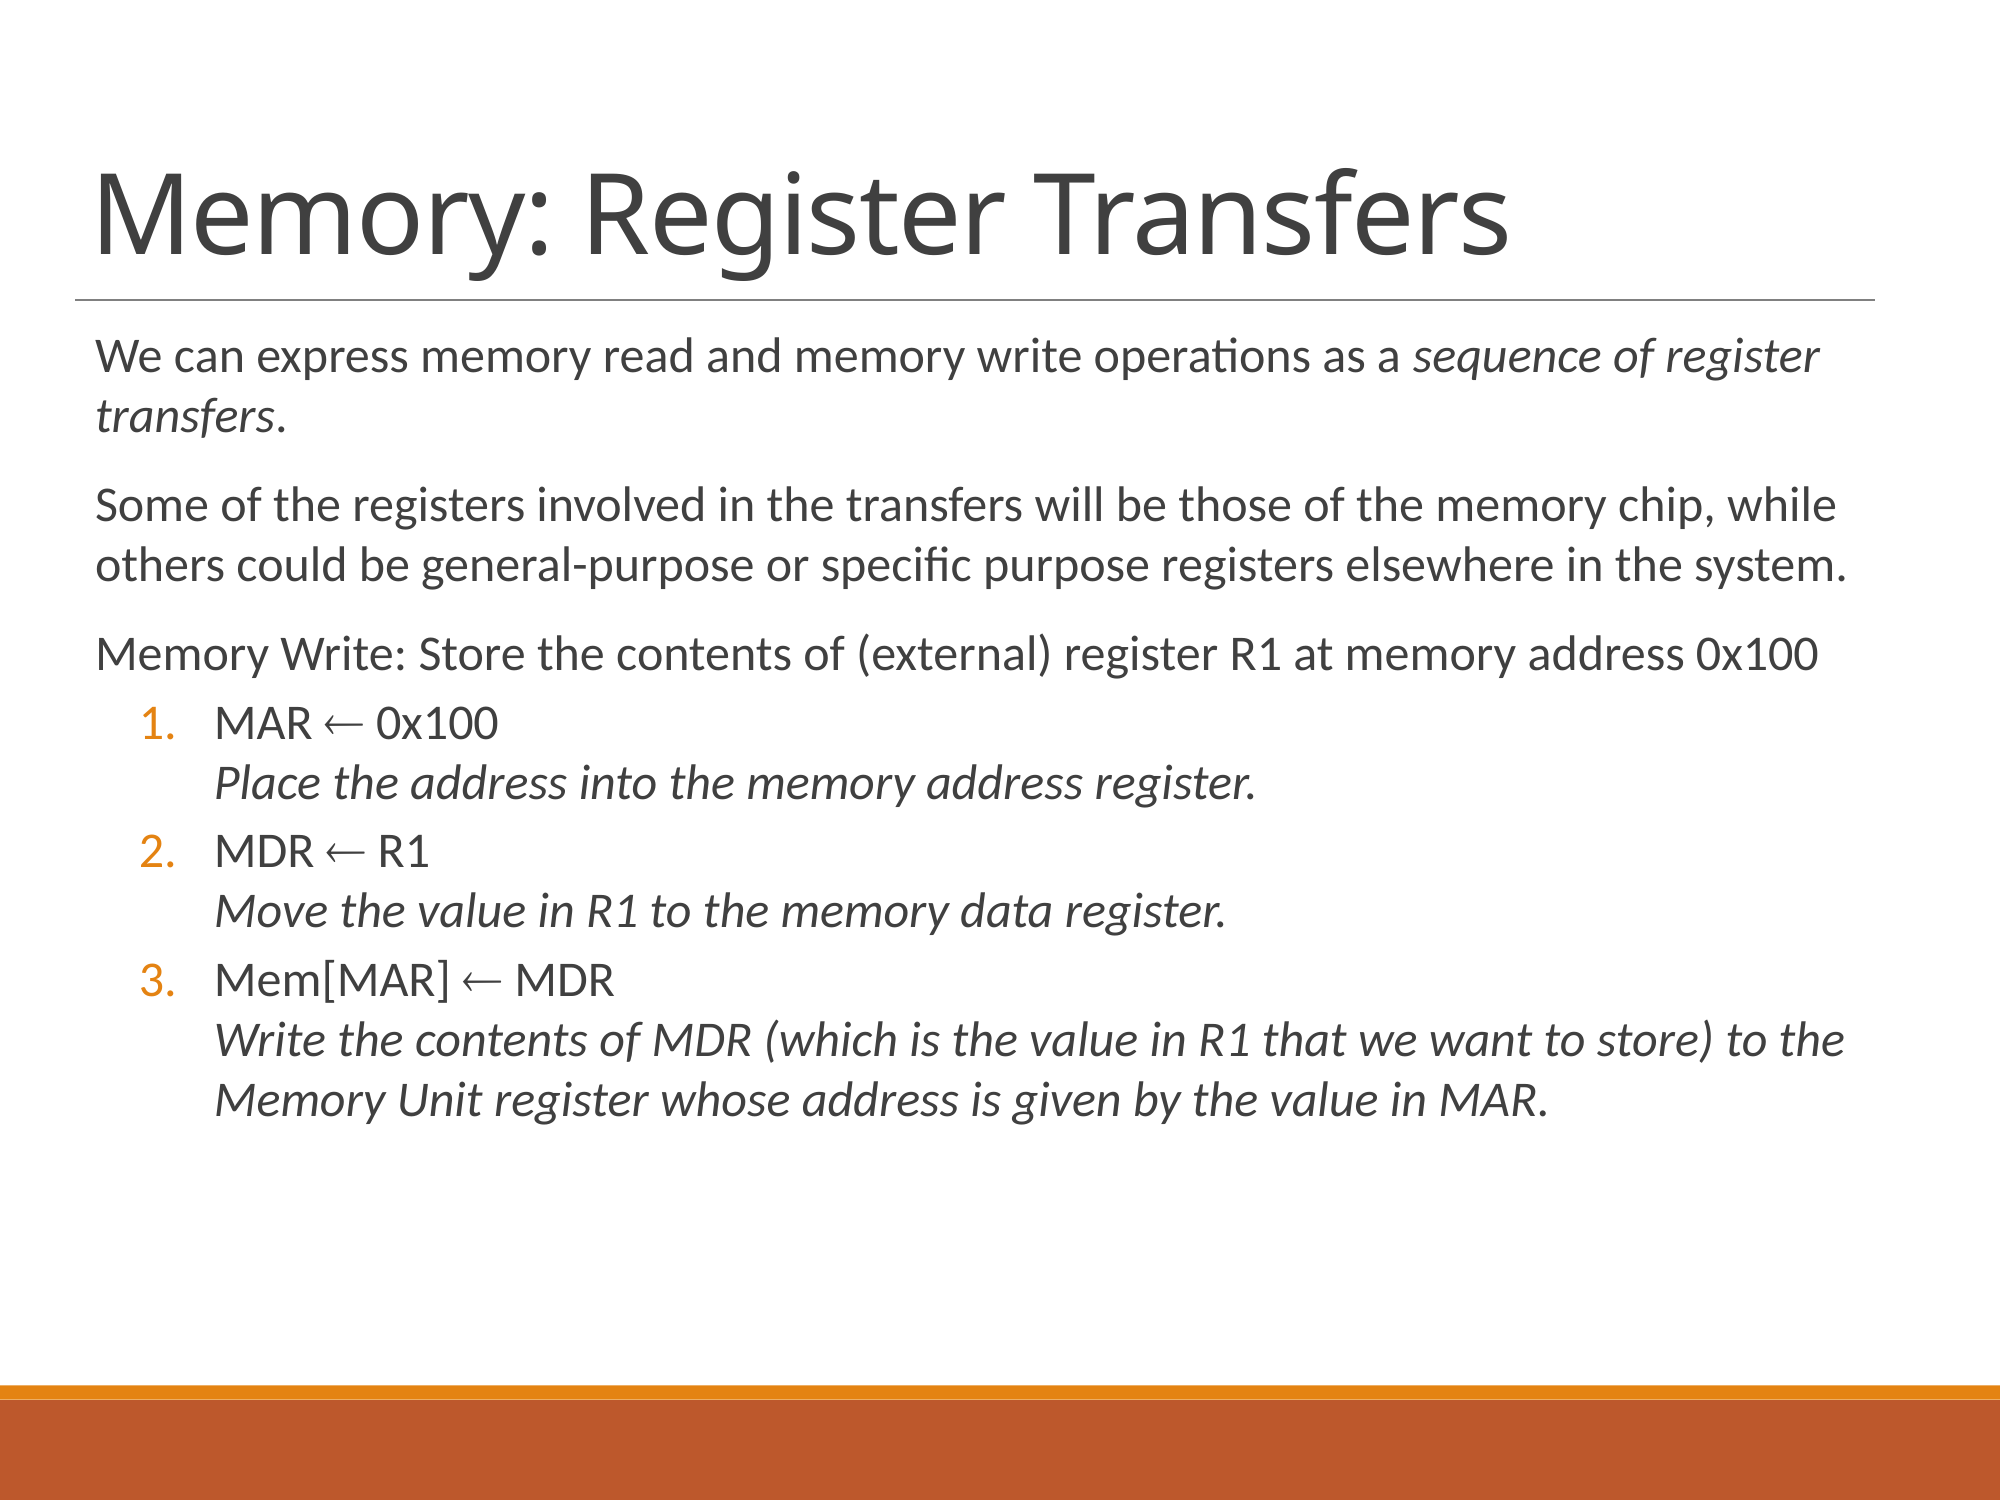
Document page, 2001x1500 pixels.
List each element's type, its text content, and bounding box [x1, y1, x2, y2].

title Memory: Register Transfers [75, 59, 1875, 285]
list We can express memory read and memory write operations as a sequence of register transfers. Some of the registers involved in the transfers will be those of the memory chip, while others could be general-purpose or specific purpose registers elsewhere in the system. Memory Write: Store the contents of (external) register R1 at memory address 0x100 MAR  0x100 Place the address into the memory address register. MDR  R1 Move the value in R1 to the memory data register. Mem[MAR]  MDR Write the contents of MDR (which is the value in R1 that we want to store) to the Memory Unit register whose address is given by the value in MAR. [75, 315, 1875, 1290]
